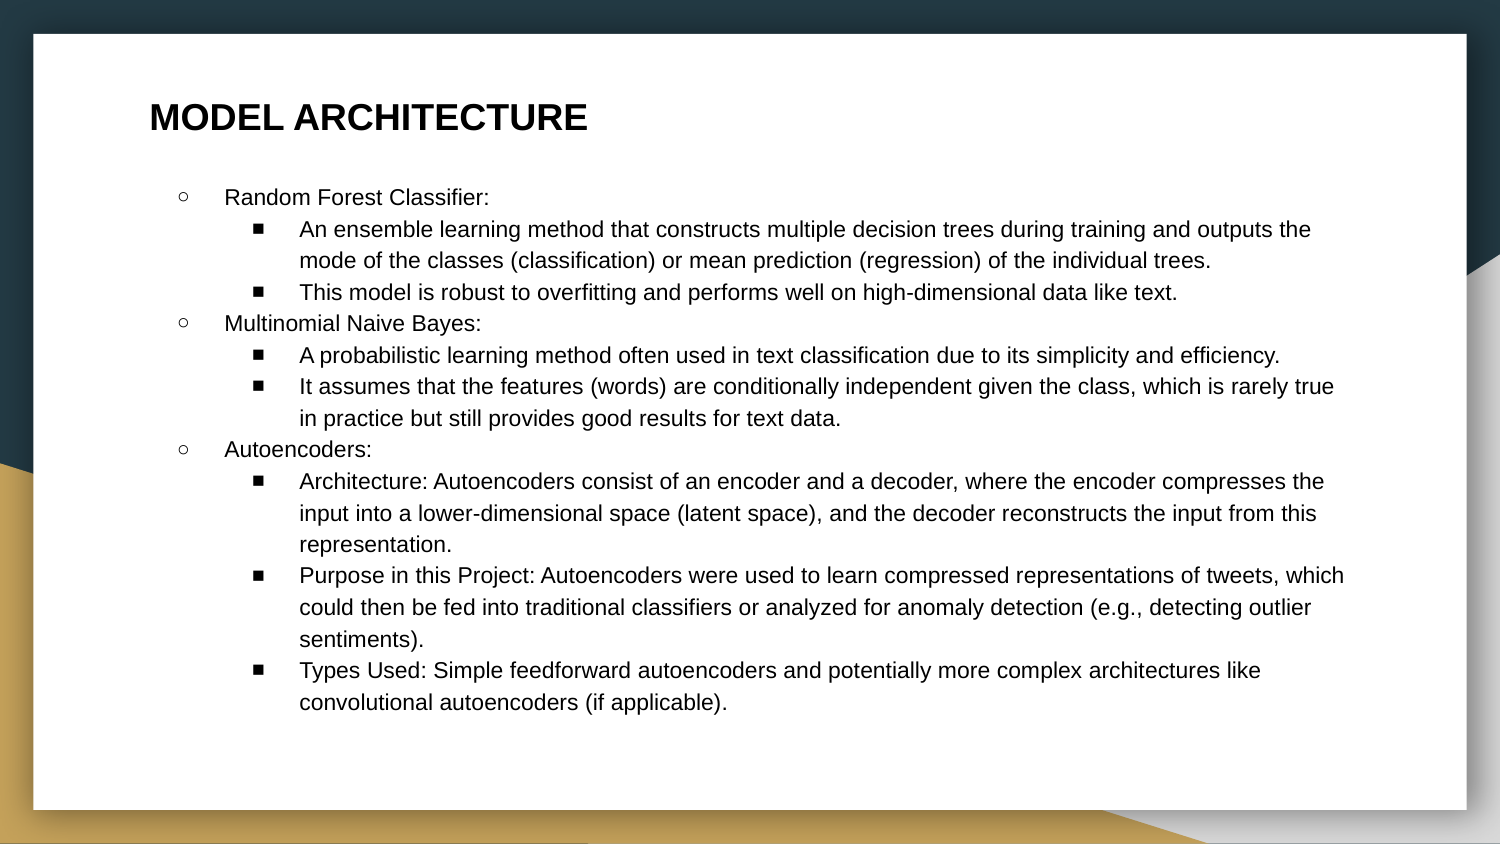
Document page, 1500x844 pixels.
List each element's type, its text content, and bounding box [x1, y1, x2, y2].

title MODEL ARCHITECTURE [134, 78, 1366, 151]
list Random Forest Classifier: An ensemble learning method that constructs multiple decision trees during training and outputs the mode of the classes (classification) or mean prediction (regression) of the individual trees. This model is robust to overfitting and performs well on high-dimensional data like text. Multinomial Naive Bayes: A probabilistic learning method often used in text classification due to its simplicity and efficiency. It assumes that the features (words) are conditionally independent given the class, which is rarely true in practice but still provides good results for text data. Autoencoders: Architecture: Autoencoders consist of an encoder and a decoder, where the encoder compresses the input into a lower-dimensional space (latent space), and the decoder reconstructs the input from this representation. Purpose in this Project: Autoencoders were used to learn compressed representations of tweets, which could then be fed into traditional classifiers or analyzed for anomaly detection (e.g., detecting outlier sentiments). Types Used: Simple feedforward autoencoders and potentially more complex architectures like convolutional autoencoders (if applicable). [134, 163, 1366, 729]
